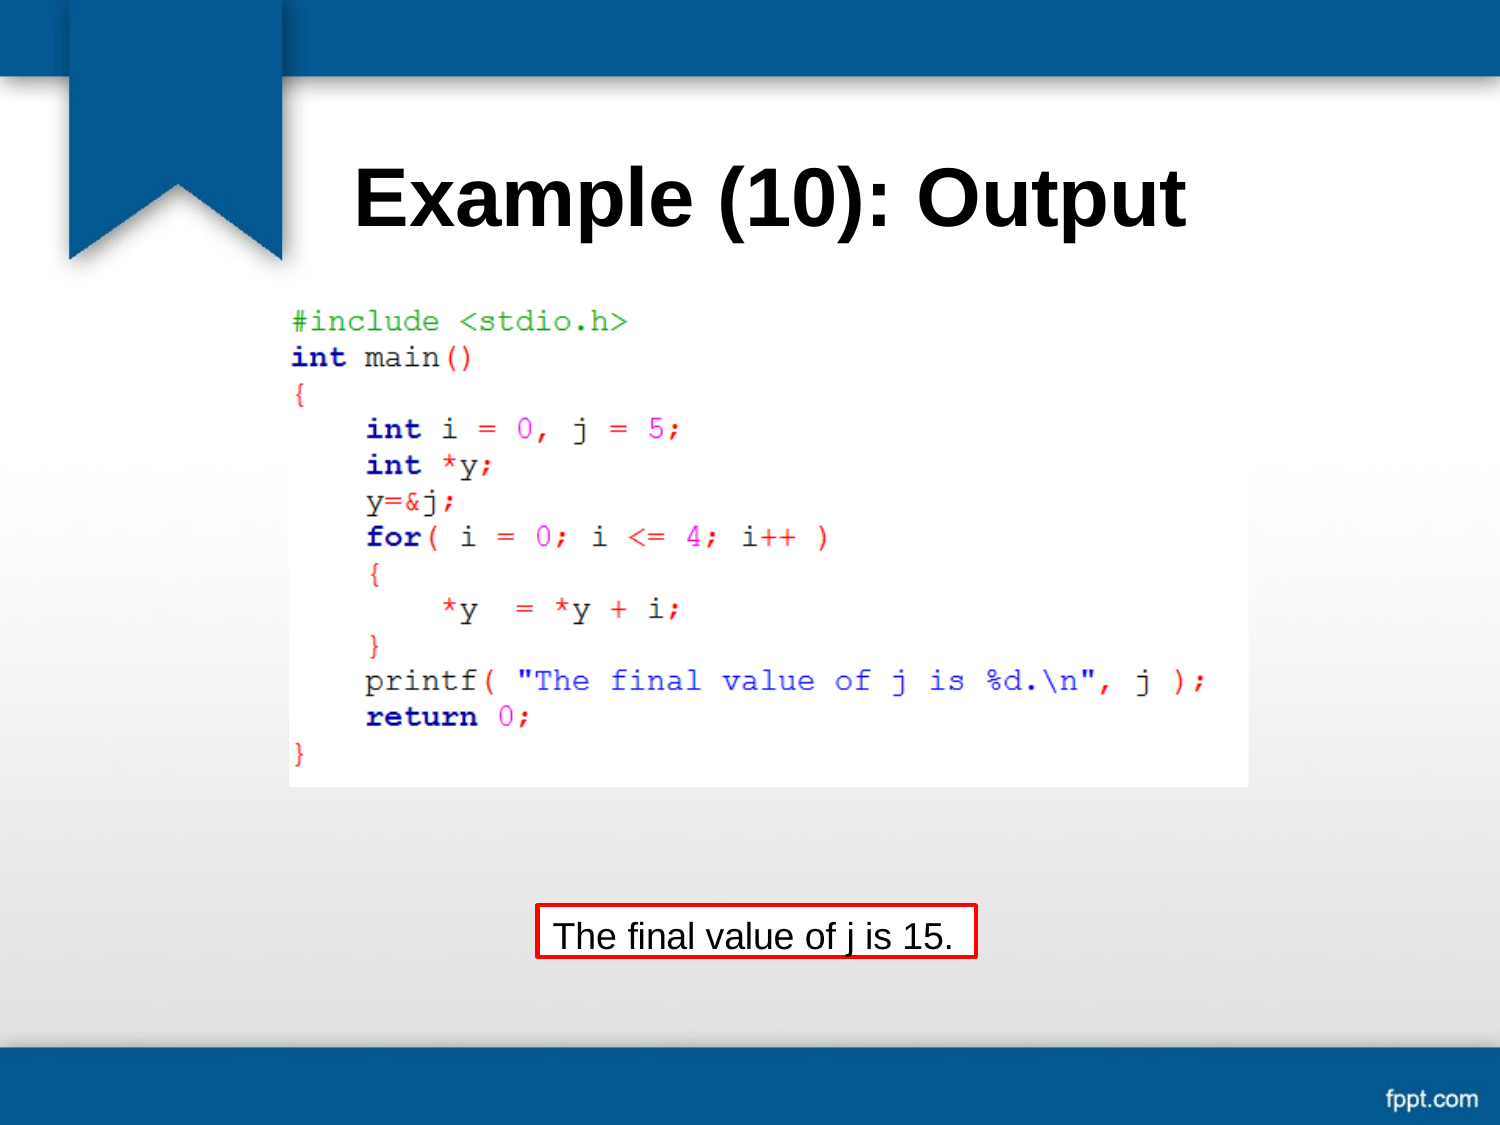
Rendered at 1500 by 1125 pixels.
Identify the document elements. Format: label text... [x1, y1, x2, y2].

title Example (10): Output [351, 141, 1194, 304]
text_box The final value of j is 15. [537, 905, 976, 957]
text_box [289, 304, 1249, 787]
picture [0, 0, 1500, 1125]
